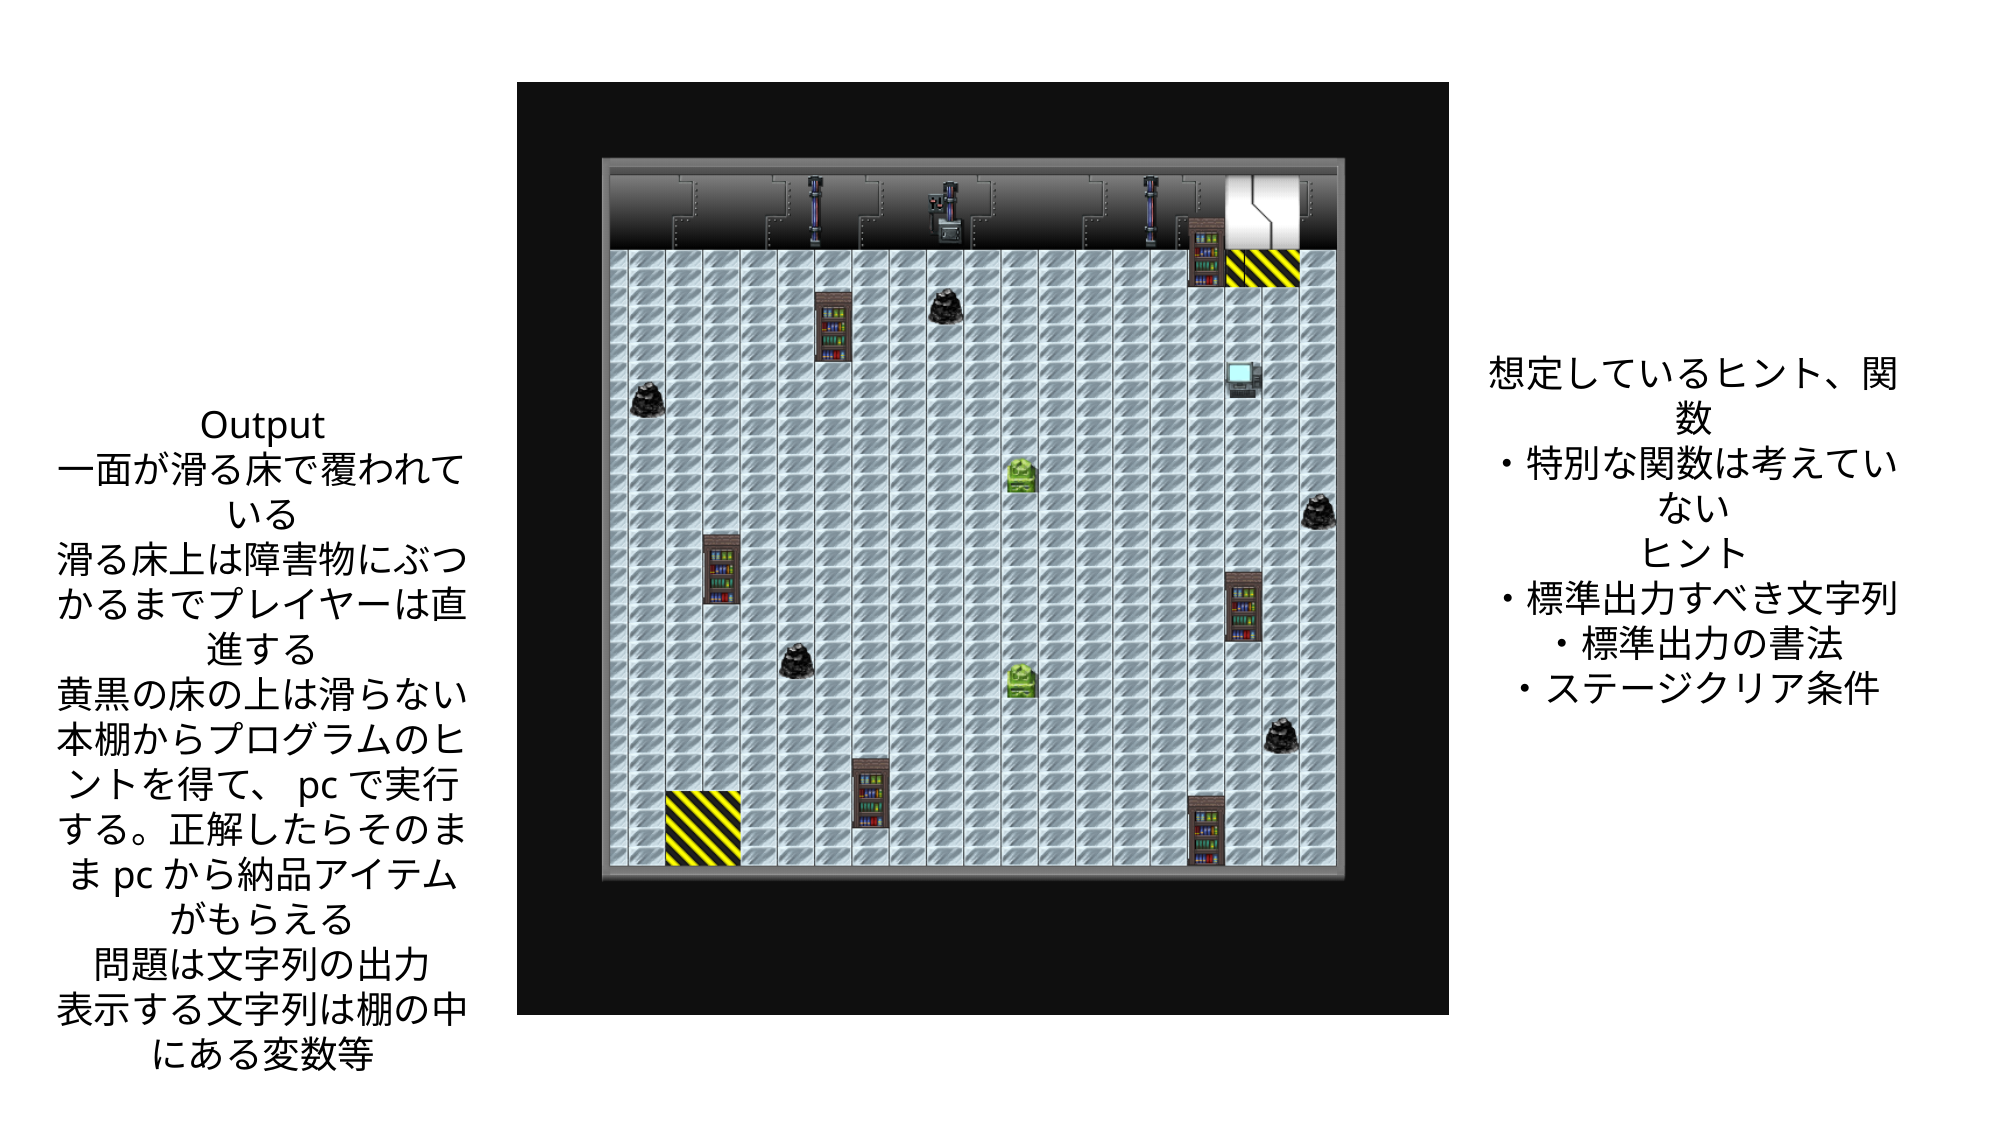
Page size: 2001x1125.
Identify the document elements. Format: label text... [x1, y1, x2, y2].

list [517, 82, 1449, 1015]
text_box 想定しているヒント、関数 ・特別な関数は考えていない ヒント ・標準出力すべき文字列 ・標準出力の書法 ・ステージクリア条件 [1469, 342, 1919, 763]
text_box Output 一面が滑る床で覆われている 滑る床上は障害物にぶつかるまでプレイヤーは直進する 黄黒の床の上は滑らない 本棚からプログラムのヒントを得て、pcで実行する。正解したらそのままpcから納品アイテムがもらえる 問題は文字列の出力 表示する文字列は棚の中にある変数等 [37, 393, 488, 1084]
